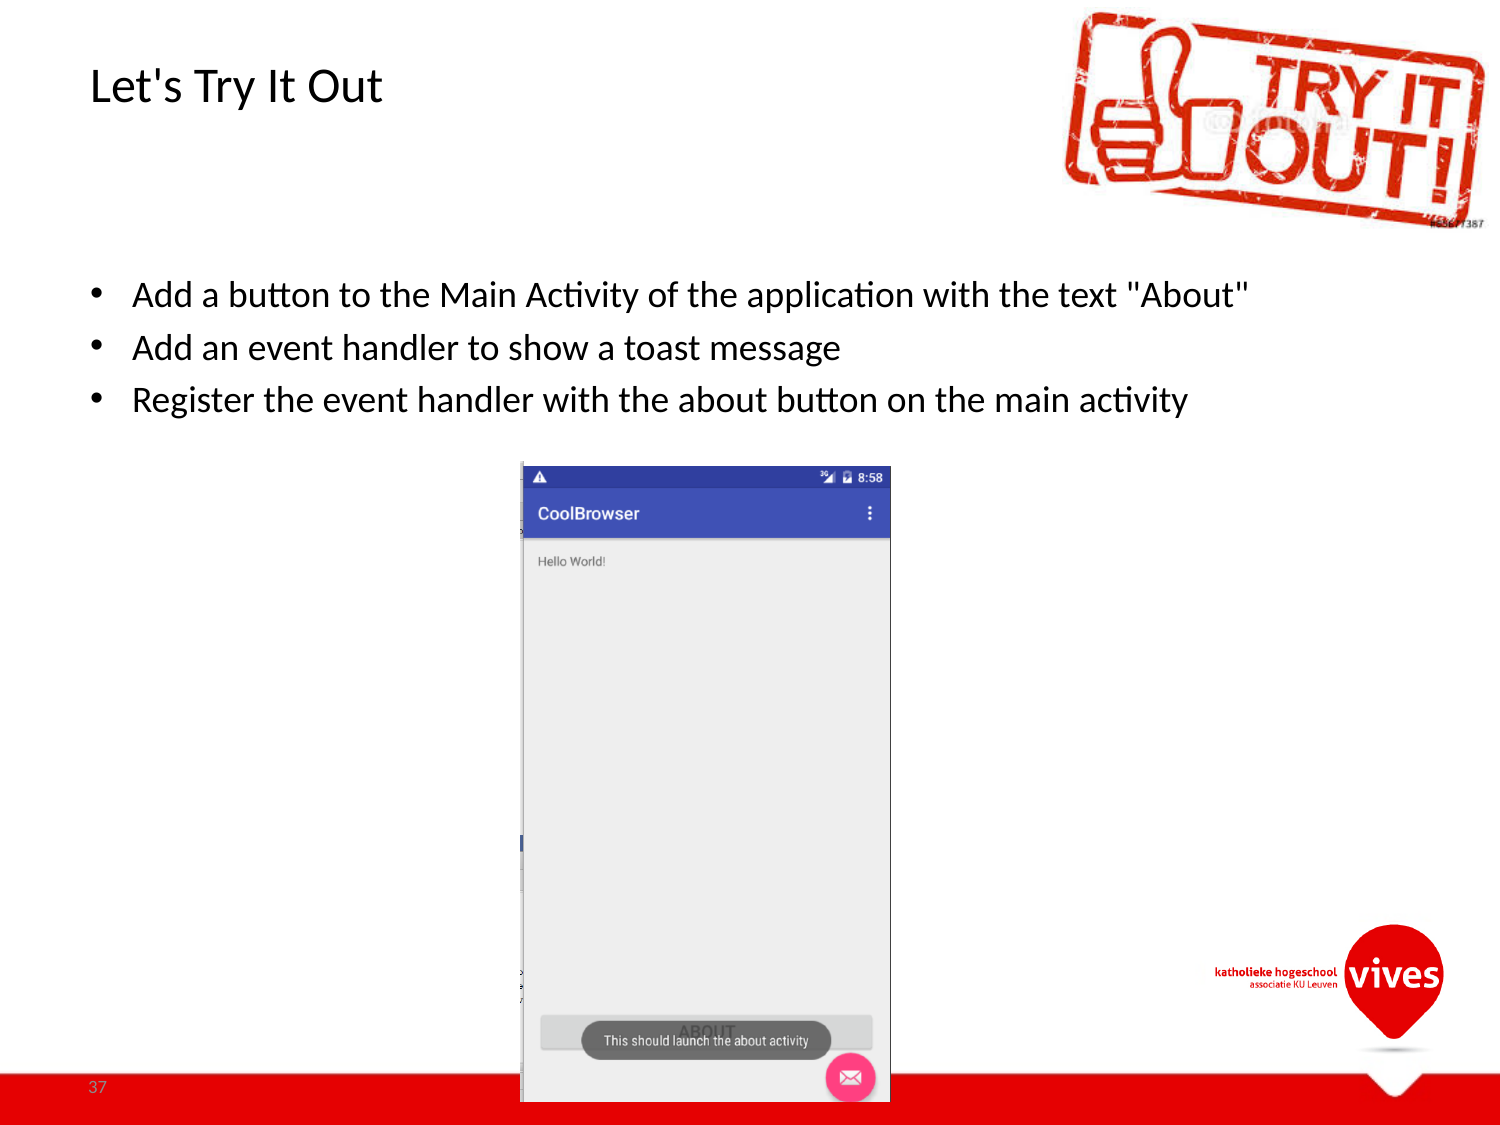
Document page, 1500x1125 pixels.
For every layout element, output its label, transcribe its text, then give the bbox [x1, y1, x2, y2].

list Add a button to the Main Activity of the application with the text "About" Add an event handler to show a toast message Register the event handler with the about button on the main activity [75, 262, 1425, 1005]
title Let's Try It Out [75, 45, 1057, 233]
slide_number 37 [73, 1056, 153, 1116]
picture [0, 0, 1500, 1125]
